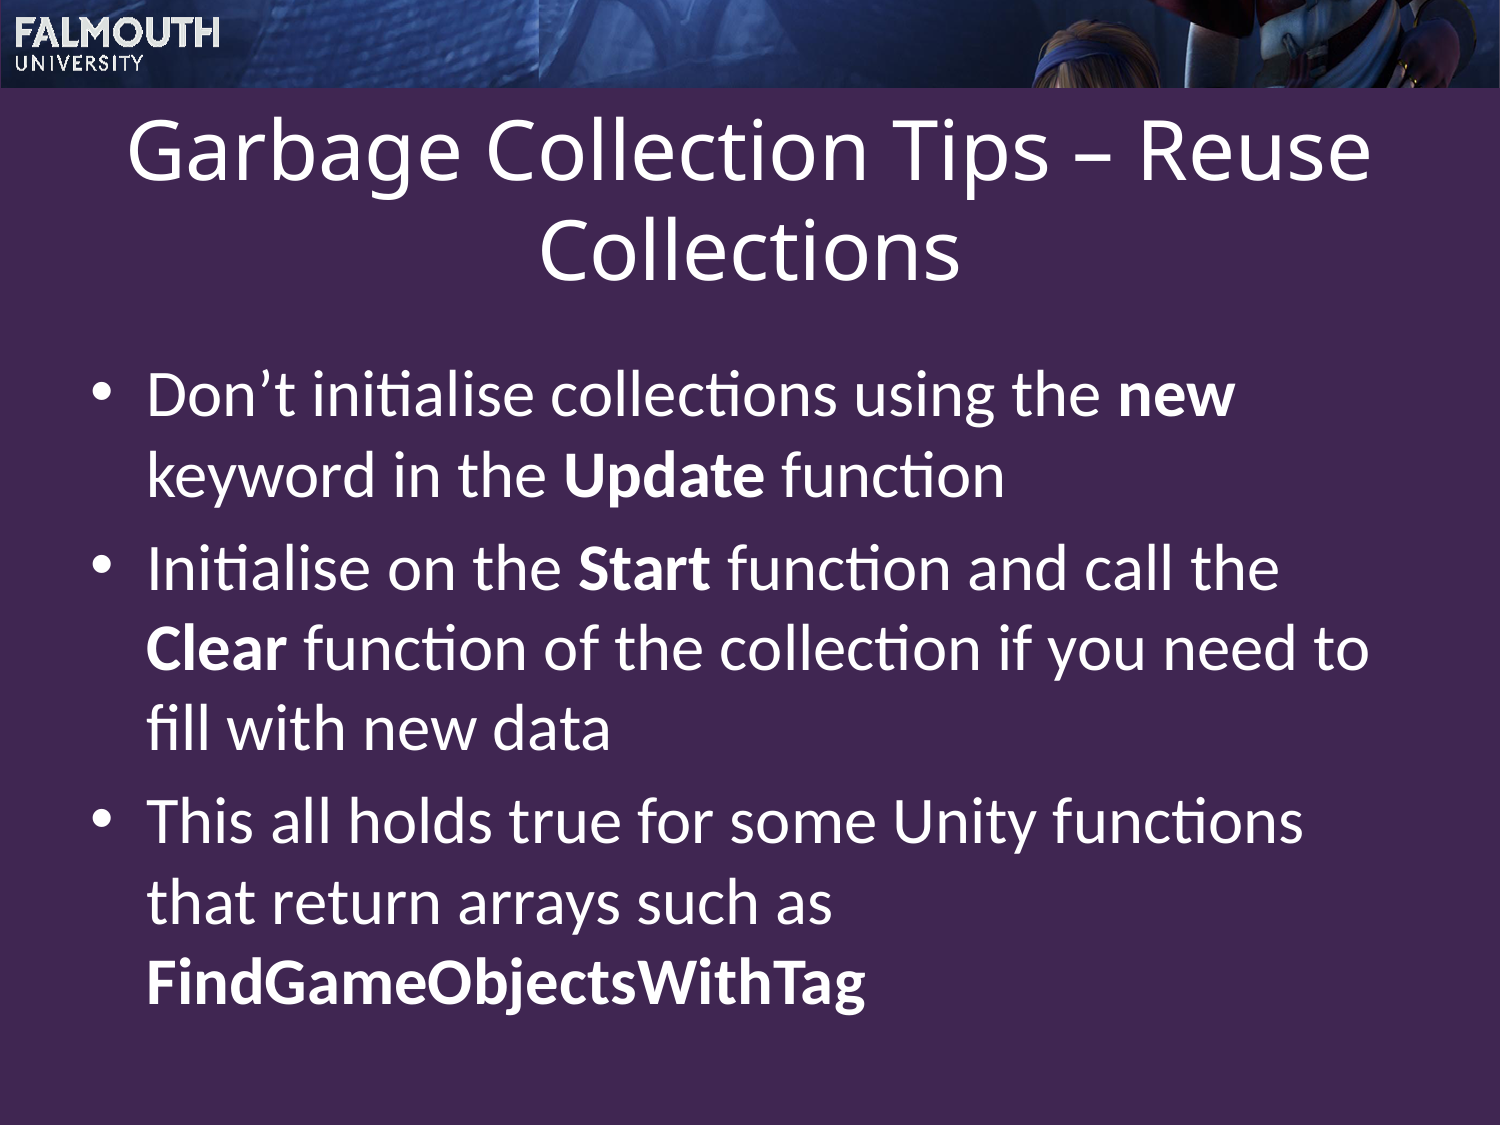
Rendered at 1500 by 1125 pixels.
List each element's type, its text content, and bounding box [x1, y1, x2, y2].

title Garbage Collection Tips – Reuse Collections [75, 90, 1425, 194]
picture [0, 0, 1500, 90]
list Don’t initialise collections using the new keyword in the Update function Initialise on the Start function and call the Clear function of the collection if you need to fill with new data This all holds true for some Unity functions that return arrays such as FindGameObjectsWithTag [75, 302, 1425, 1125]
